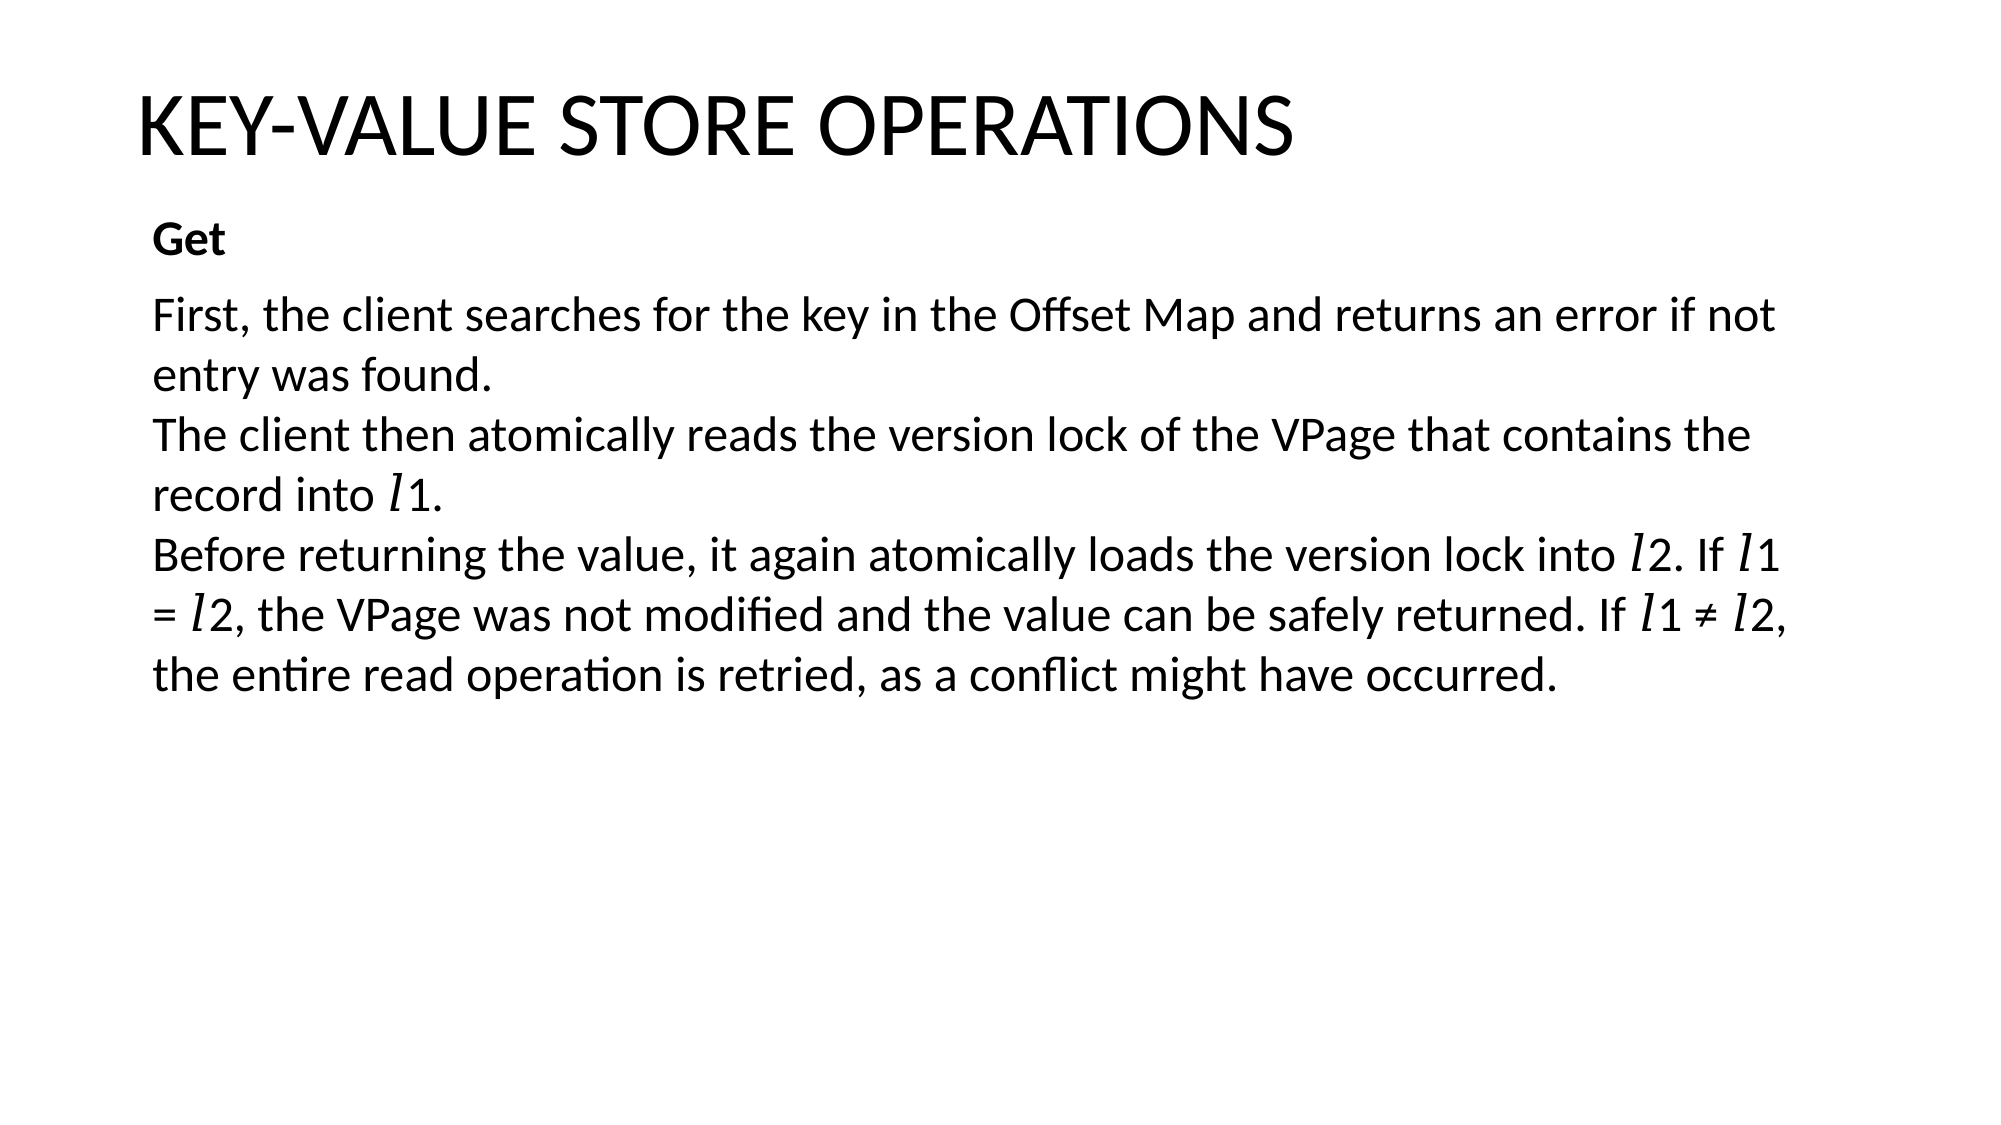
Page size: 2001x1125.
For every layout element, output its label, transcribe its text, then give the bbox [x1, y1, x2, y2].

text_box Get [137, 198, 786, 273]
text_box KEY-VALUE STORE OPERATIONS [137, 63, 1487, 181]
text_box First, the client searches for the key in the Offset Map and returns an error if not entry was found. The client then atomically reads the version lock of the VPage that contains the record into 𝑙1. Before returning the value, it again atomically loads the version lock into 𝑙2. If 𝑙1 = 𝑙2, the VPage was not modified and the value can be safely returned. If 𝑙1 ≠ 𝑙2, the entire read operation is retried, as a conflict might have occurred. [137, 273, 1821, 709]
